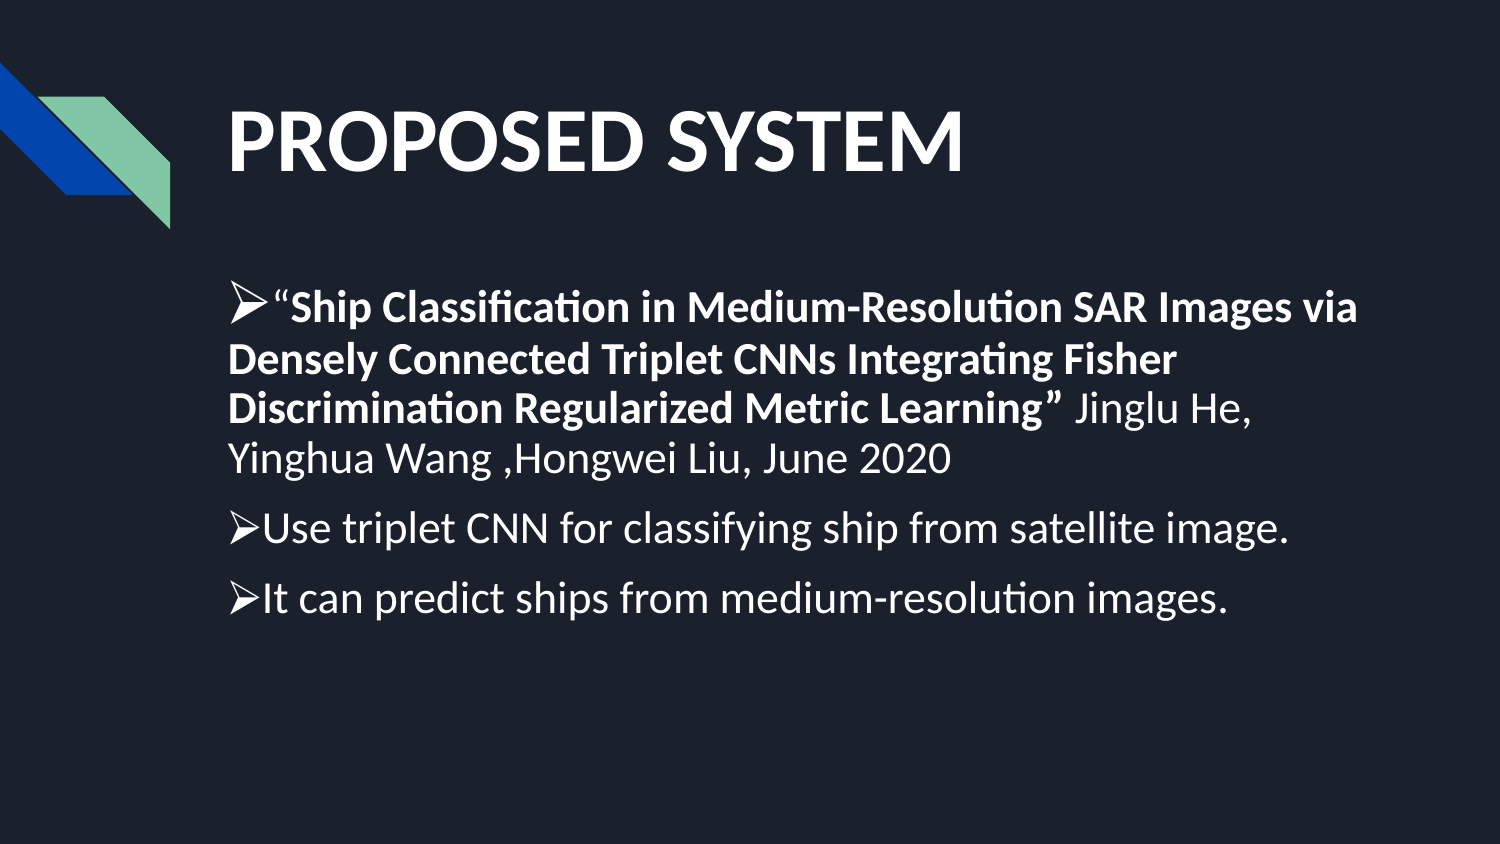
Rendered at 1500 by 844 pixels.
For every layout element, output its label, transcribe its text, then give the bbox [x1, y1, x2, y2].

title PROPOSED SYSTEM [212, 64, 1368, 215]
list ⮚“Ship Classification in Medium-Resolution SAR Images via Densely Connected Triplet CNNs Integrating Fisher Discrimination Regularized Metric Learning” Jinglu He, Yinghua Wang ,Hongwei Liu, June 2020 ⮚Use triplet CNN for classifying ship from satellite image. ⮚It can predict ships from medium-resolution images. [212, 257, 1423, 735]
